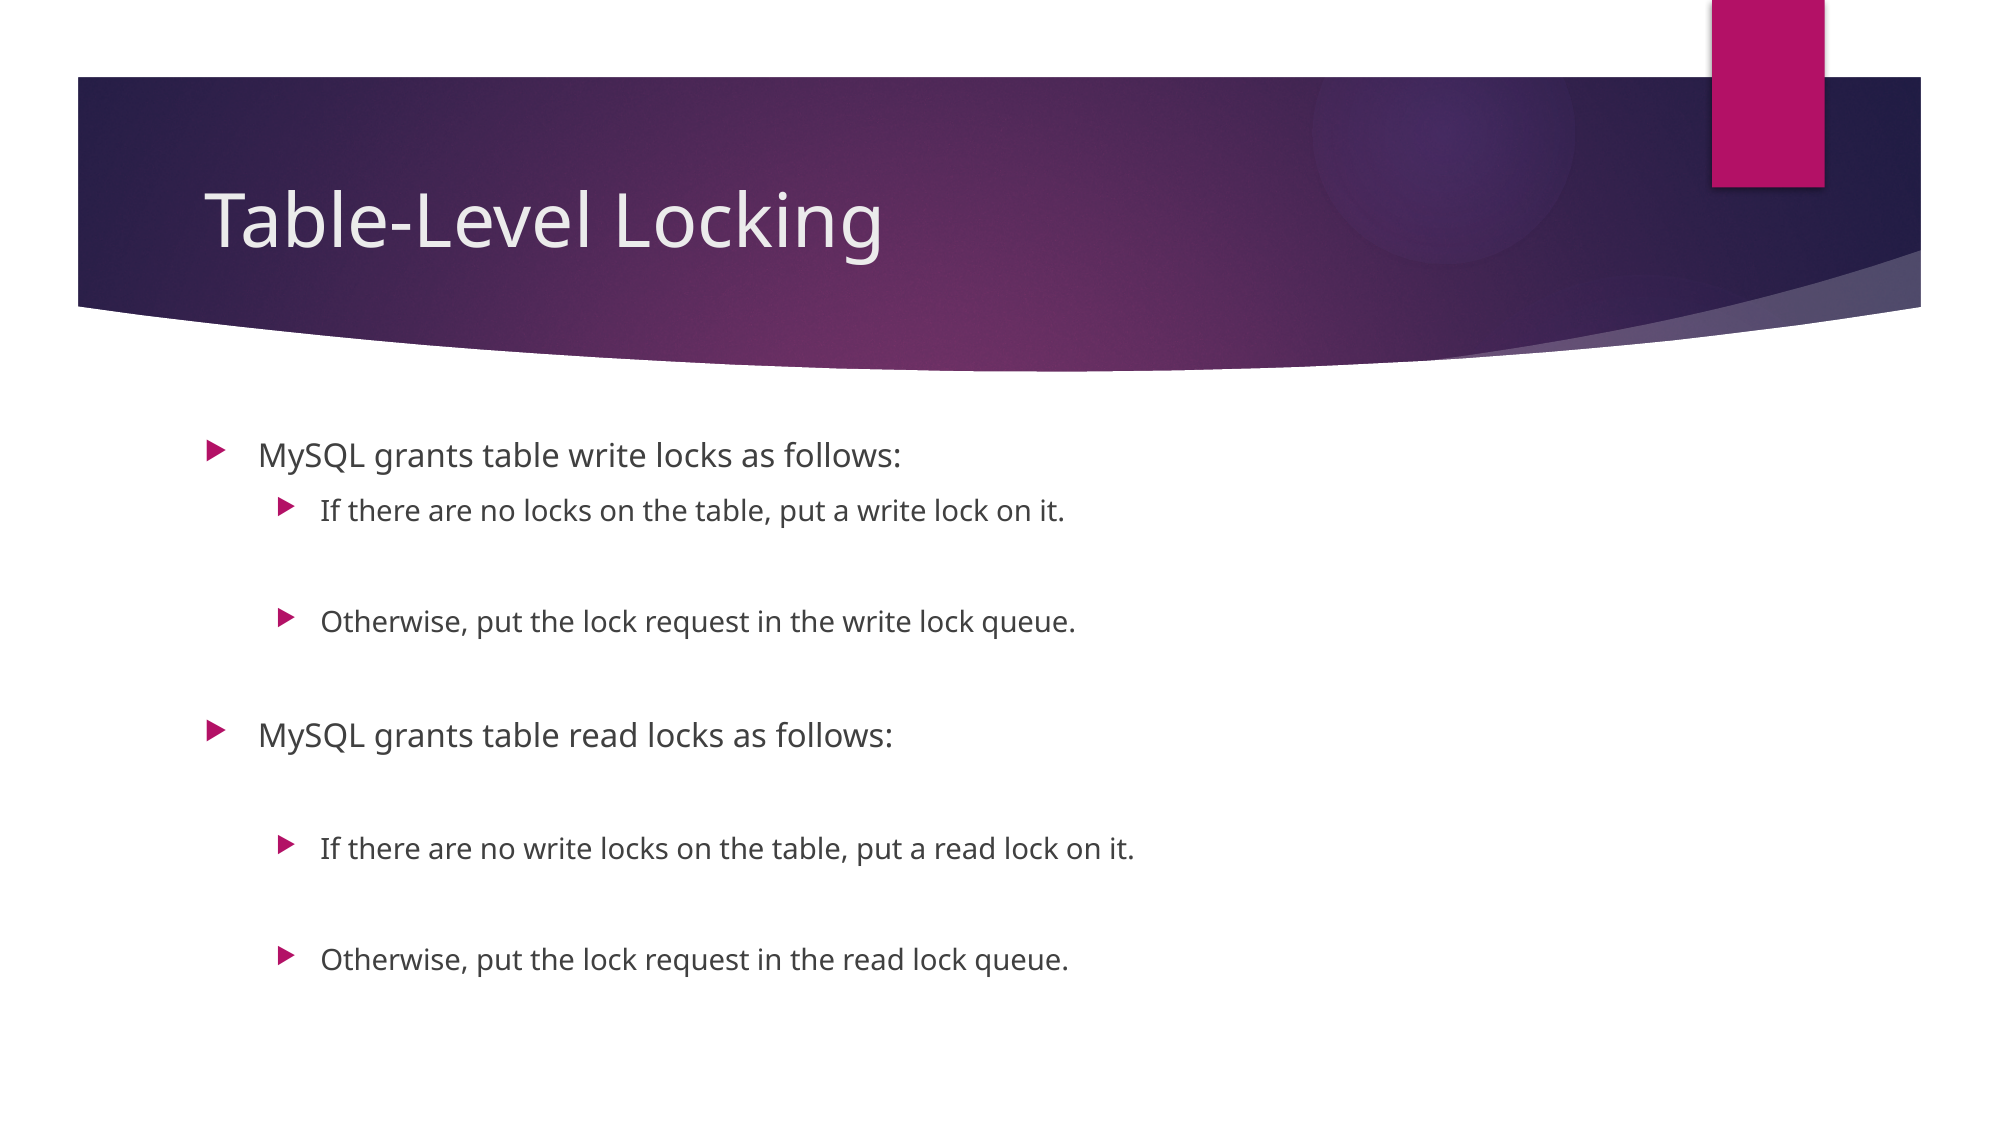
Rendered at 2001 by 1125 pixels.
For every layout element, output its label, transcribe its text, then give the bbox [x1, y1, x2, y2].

title Table-Level Locking [189, 159, 1627, 276]
list MySQL grants table write locks as follows: If there are no locks on the table, put a write lock on it. Otherwise, put the lock request in the write lock queue. MySQL grants table read locks as follows: If there are no write locks on the table, put a read lock on it. Otherwise, put the lock request in the read lock queue. [189, 427, 1638, 988]
